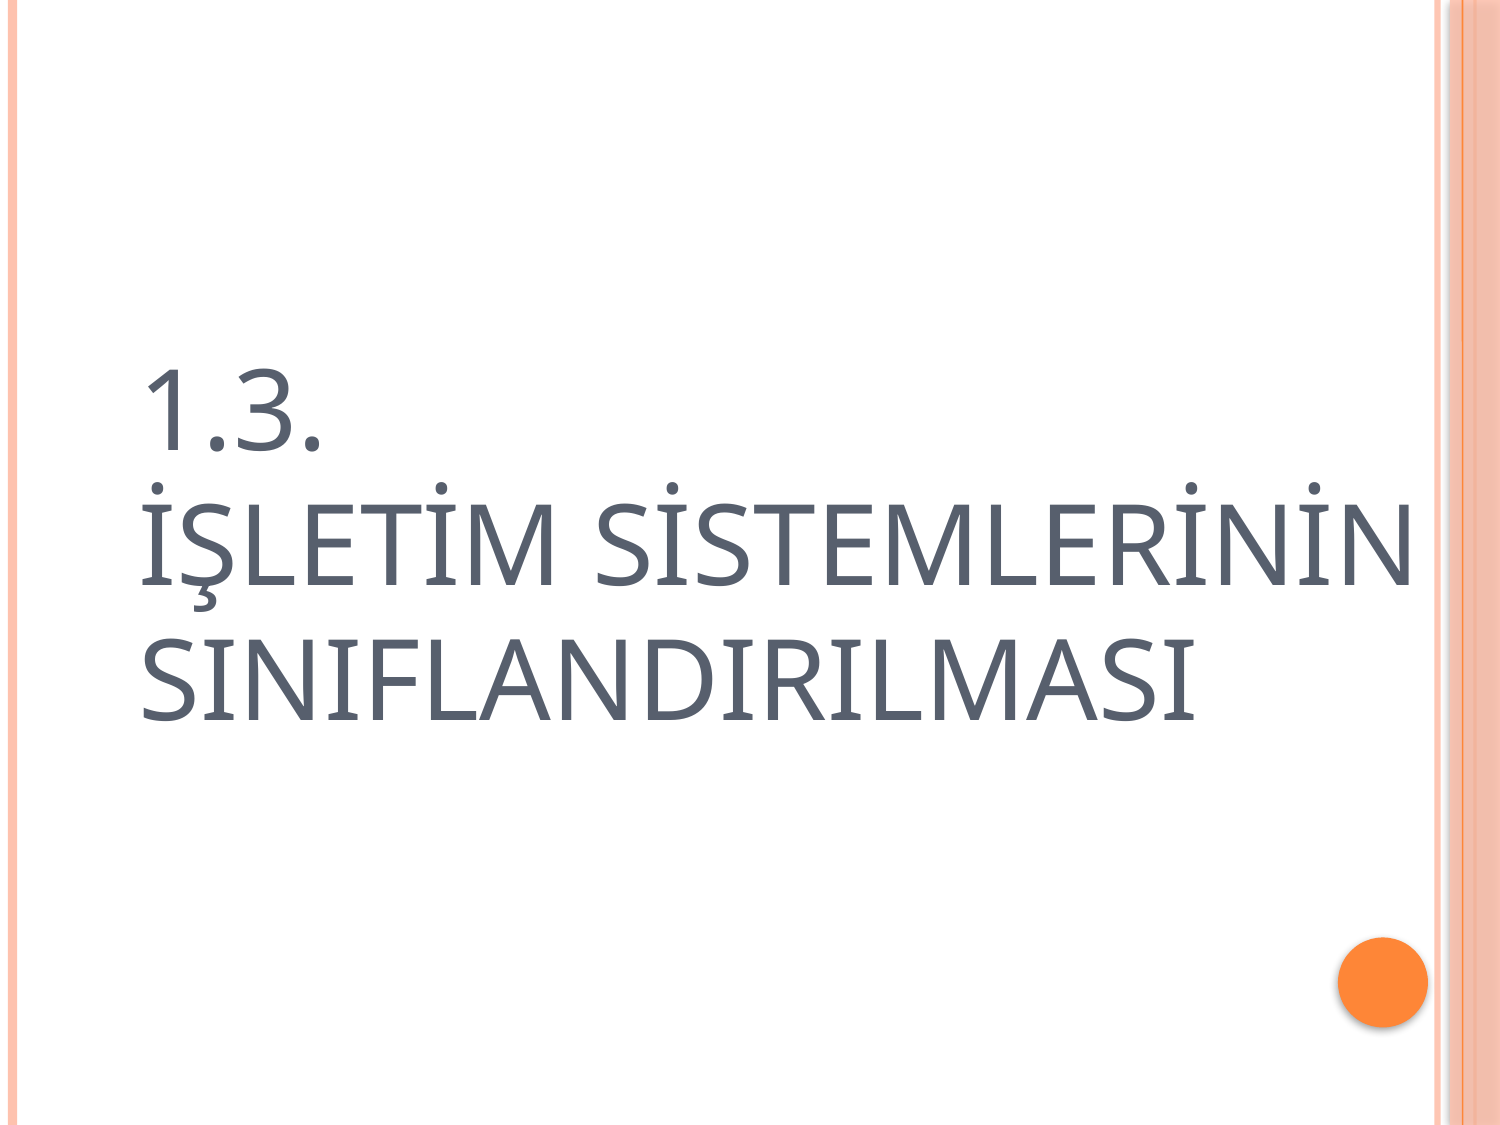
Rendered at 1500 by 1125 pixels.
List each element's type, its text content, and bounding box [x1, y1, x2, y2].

title 1.3. İşletim Sistemlerinin Sınıflandırılması [123, 562, 1500, 750]
